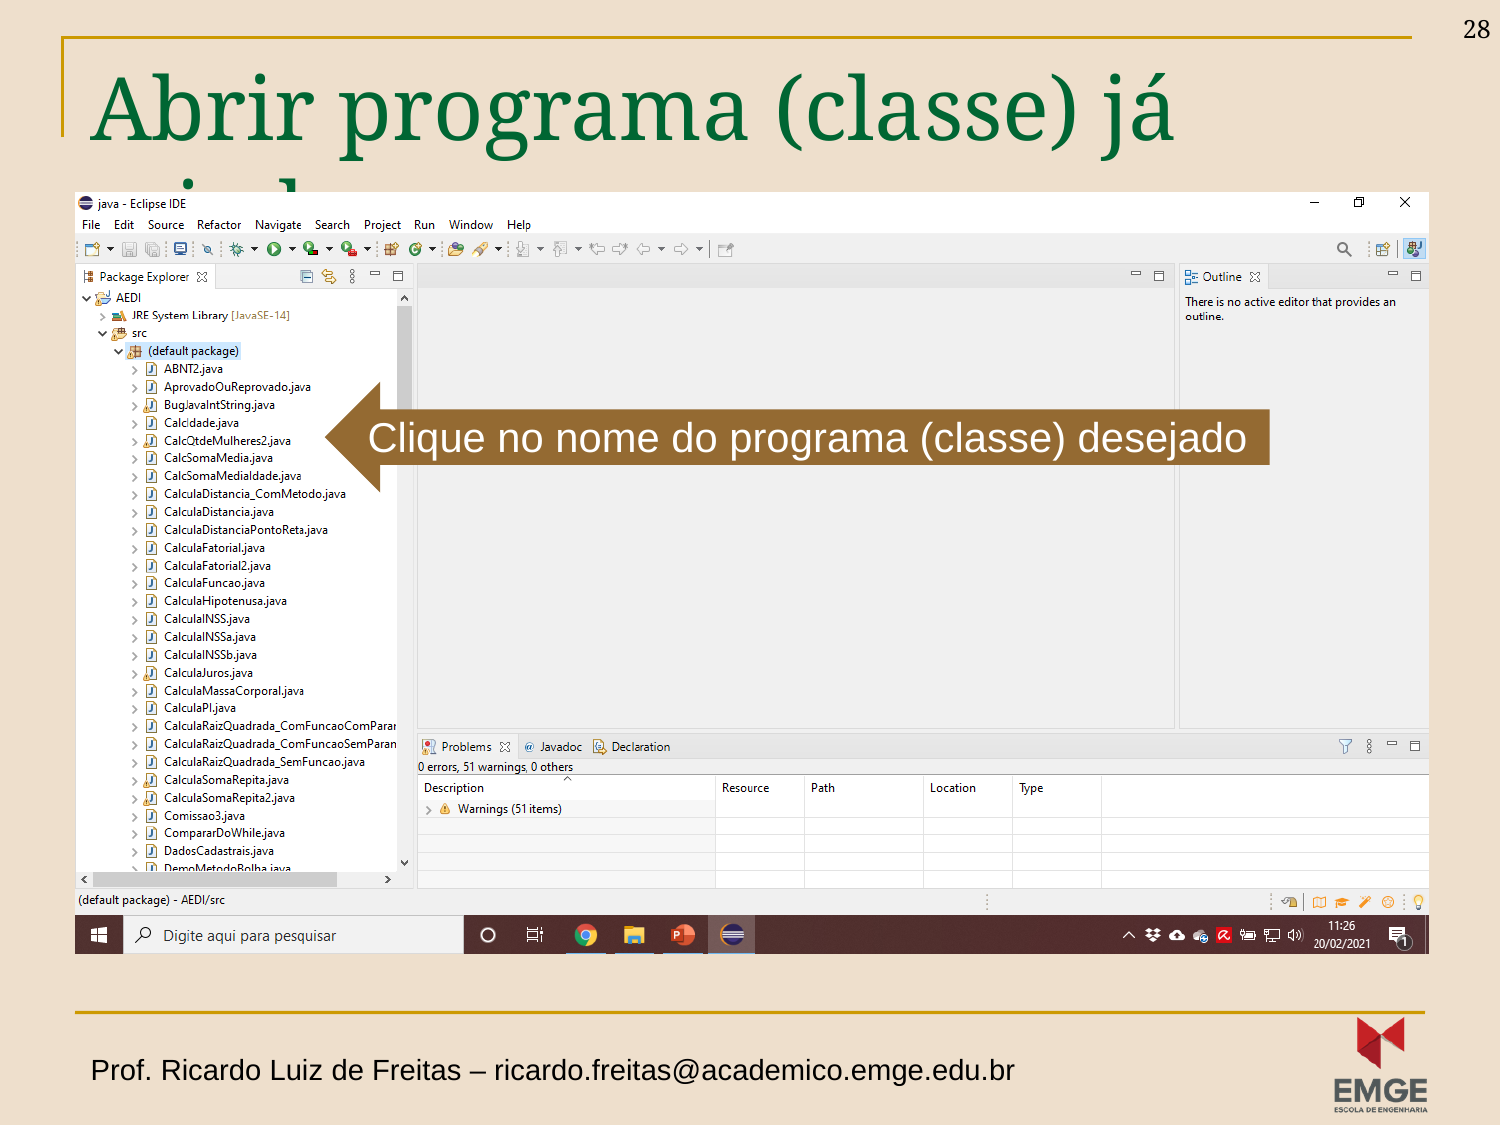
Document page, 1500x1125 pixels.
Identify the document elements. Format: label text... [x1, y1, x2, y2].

picture [75, 192, 1429, 954]
title Abrir programa (classe) já criado [75, 45, 1425, 192]
slide_number 28 [1392, 0, 1500, 55]
picture [1328, 1012, 1433, 1116]
